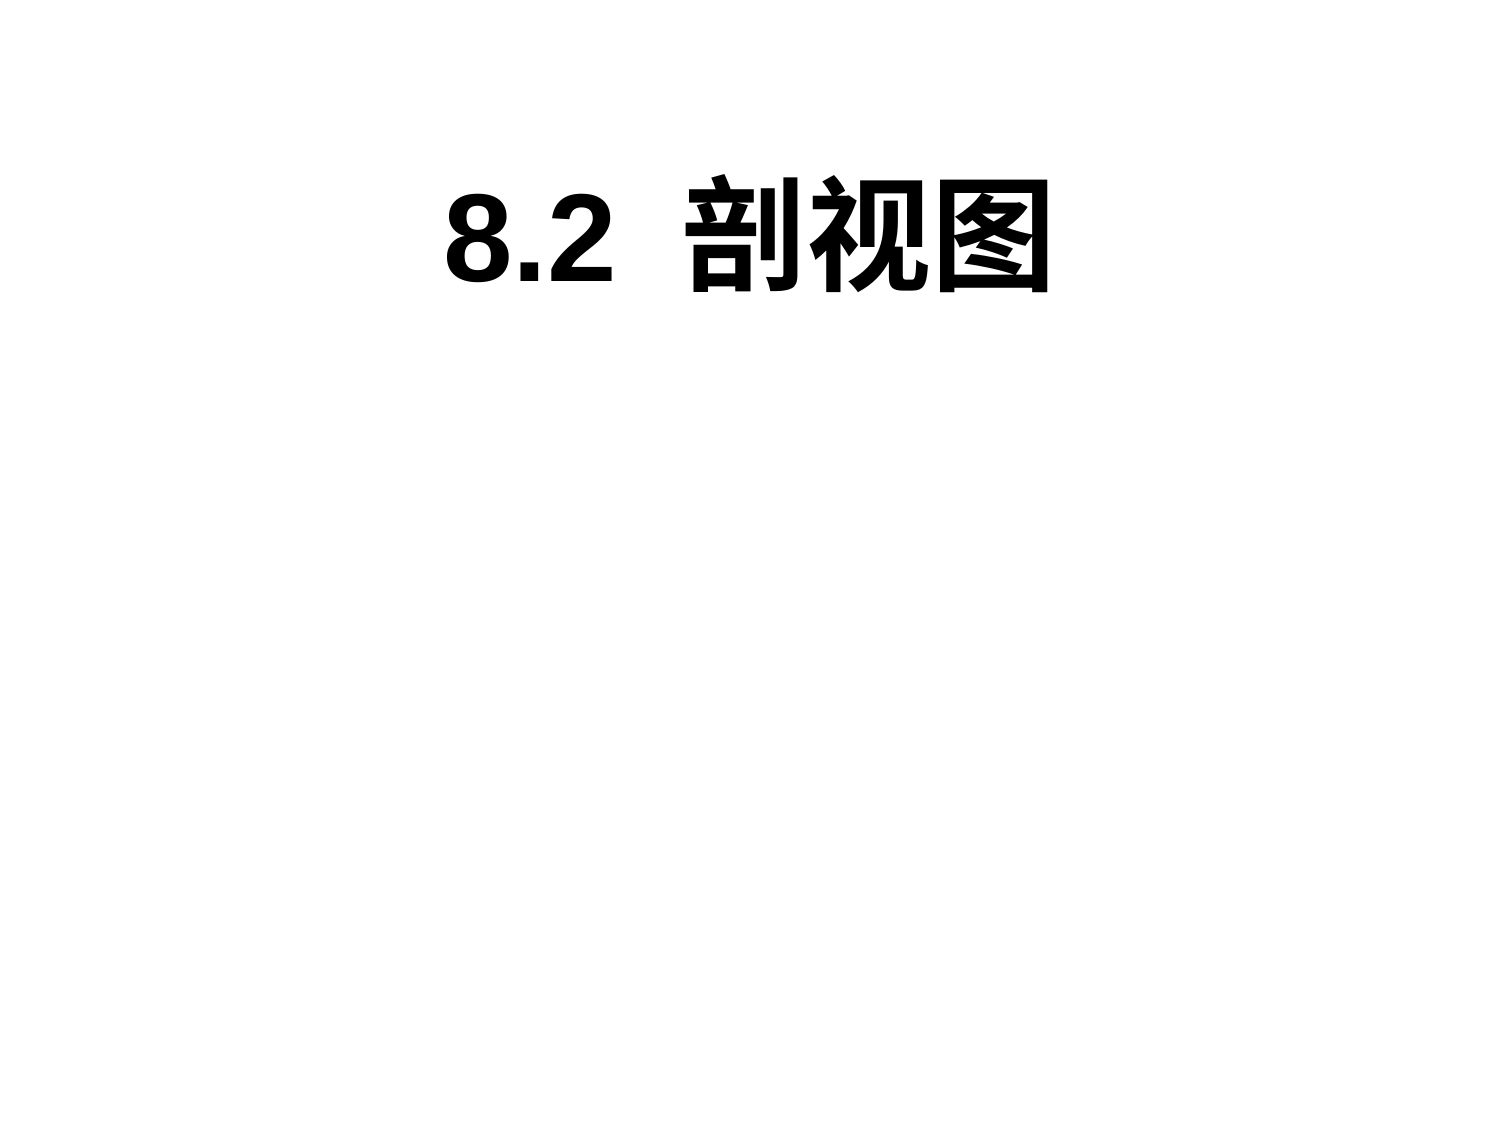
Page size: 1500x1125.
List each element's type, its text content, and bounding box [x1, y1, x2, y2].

text_box 8.2 剖视图 [0, 148, 1500, 314]
